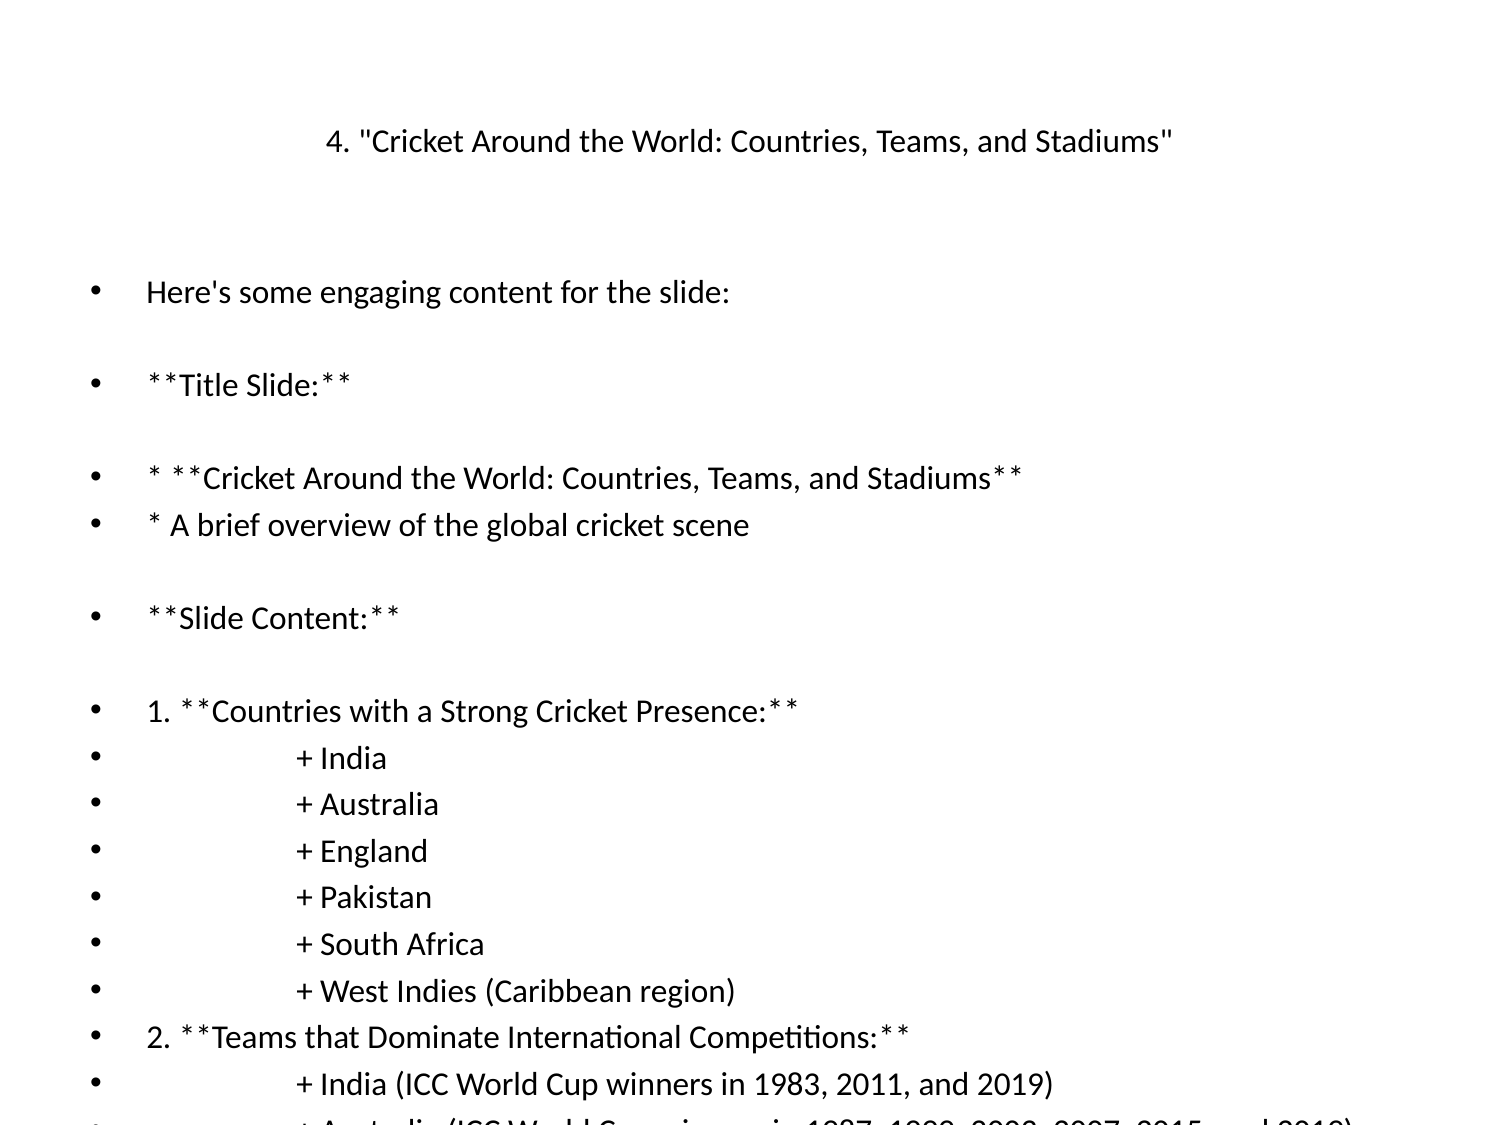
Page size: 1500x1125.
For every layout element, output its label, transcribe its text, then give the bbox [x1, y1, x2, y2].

list Here's some engaging content for the slide: **Title Slide:** * **Cricket Around the World: Countries, Teams, and Stadiums** * A brief overview of the global cricket scene **Slide Content:** 1. **Countries with a Strong Cricket Presence:** + India + Australia + England + Pakistan + South Africa + West Indies (Caribbean region) 2. **Teams that Dominate International Competitions:** + India (ICC World Cup winners in 1983, 2011, and 2019) + Australia (ICC World Cup winners in 1987, 1999, 2003, 2007, 2015, and 2019) + England (ICC World Cup winners in 1979, 1983, 1992, 2003, 2011, and 2019) 3. **Iconic Cricket Stadiums:** + Melbourne Cricket Ground (Australia) - one of the largest stadiums in the world + Lord's Cricket Ground (England) - often referred to as the "home of cricket" + Eden Gardens (India) - holds a record for the highest attendance at a cricket match 4. **Cricket Tournaments and Competitions:** + ICC World Cup + ICC Champions Trophy + ICC T20 World Cup + Indian Premier League (IPL) 5. **Interesting Cricket-Related Facts:** + The shortest ODI (One-Day International) match lasted just 8.3 overs! + Sir Vivian Richards holds the record for the highest career average in Test cricket + Australia's Adam Gilchrist is the only player to score a century in all three formats of the game **Visuals:** * Use images or logos of these countries, teams, and stadiums to add visual interest to the slide. * Consider adding a map or globe with key countries marked to illustrate the global reach of cricket. Feel free to adjust the content to fit your specific needs! [75, 262, 1425, 1005]
title 4. "Cricket Around the World: Countries, Teams, and Stadiums" [75, 45, 1425, 233]
